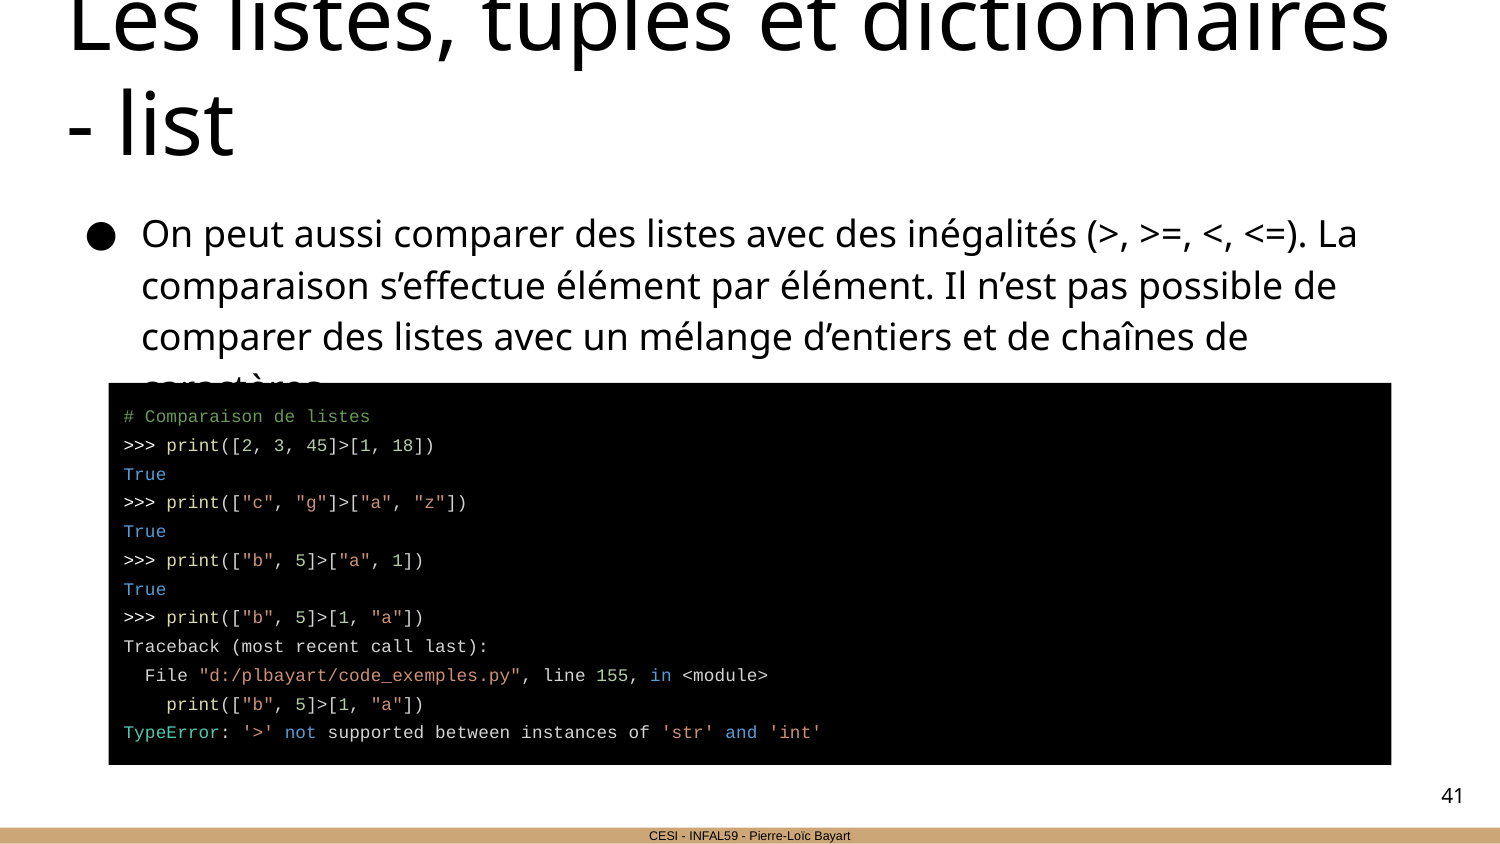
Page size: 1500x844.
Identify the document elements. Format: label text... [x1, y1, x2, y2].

title Les listes, tuples et dictionnaires - list [51, 51, 1449, 188]
list On peut aussi comparer des listes avec des inégalités (>, >=, <, <=). La comparaison s’effectue élément par élément. Il n’est pas possible de comparer des listes avec un mélange d’entiers et de chaînes de caractères [51, 188, 1449, 765]
text_box # Comparaison de listes >>> print([2, 3, 45]>[1, 18]) True >>> print(["c", "g"]>["a", "z"]) True >>> print(["b", 5]>["a", 1]) True >>> print(["b", 5]>[1, "a"]) Traceback (most recent call last): File "d:/plbayart/code_exemples.py", line 155, in <module> print(["b", 5]>[1, "a"]) TypeError: '>' not supported between instances of 'str' and 'int' [108, 382, 1392, 765]
slide_number ‹#› [1389, 764, 1480, 830]
